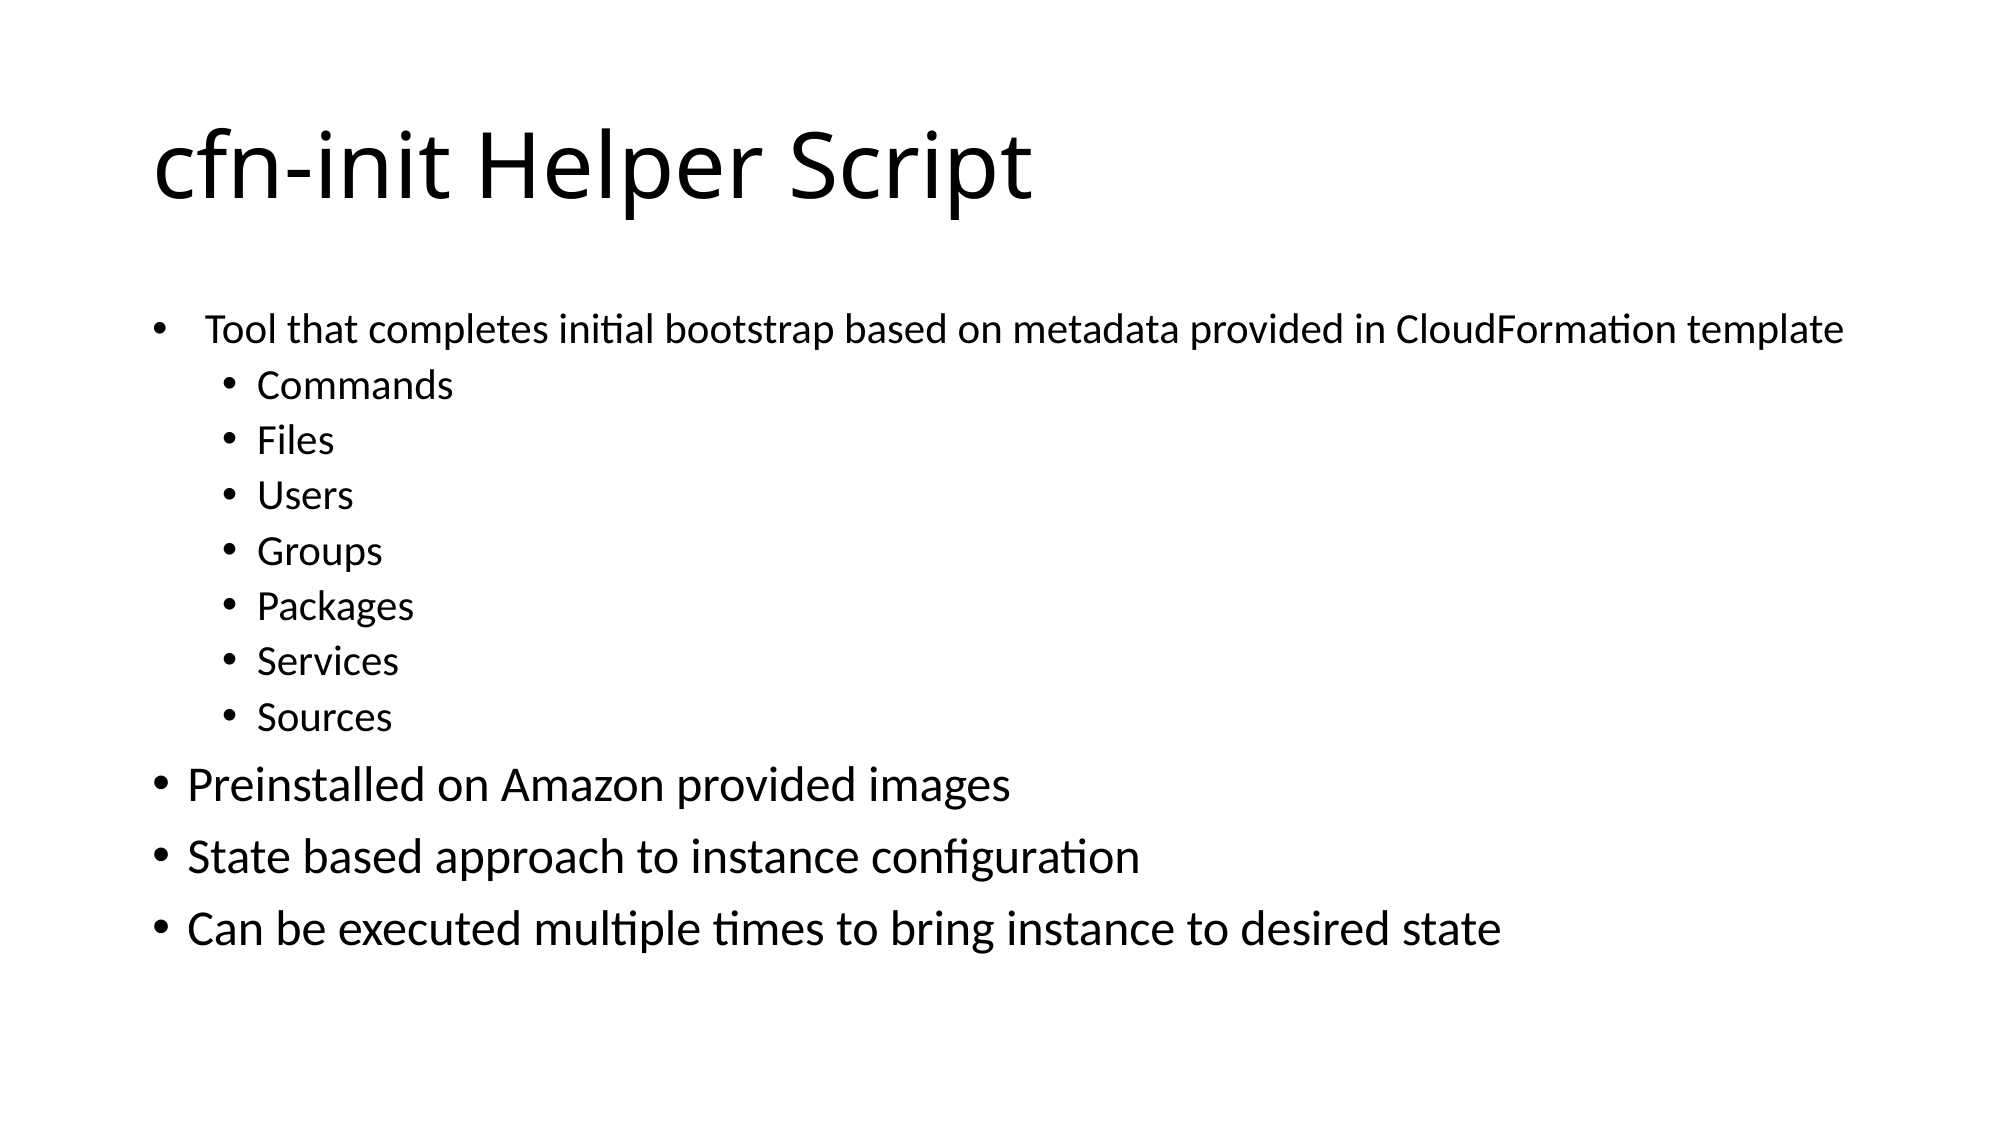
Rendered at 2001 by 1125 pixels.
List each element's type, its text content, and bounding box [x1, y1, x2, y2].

list Tool that completes initial bootstrap based on metadata provided in CloudFormation template Commands Files Users Groups Packages Services Sources Preinstalled on Amazon provided images State based approach to instance configuration Can be executed multiple times to bring instance to desired state [137, 299, 1863, 1014]
title cfn-init Helper Script [137, 59, 1863, 278]
